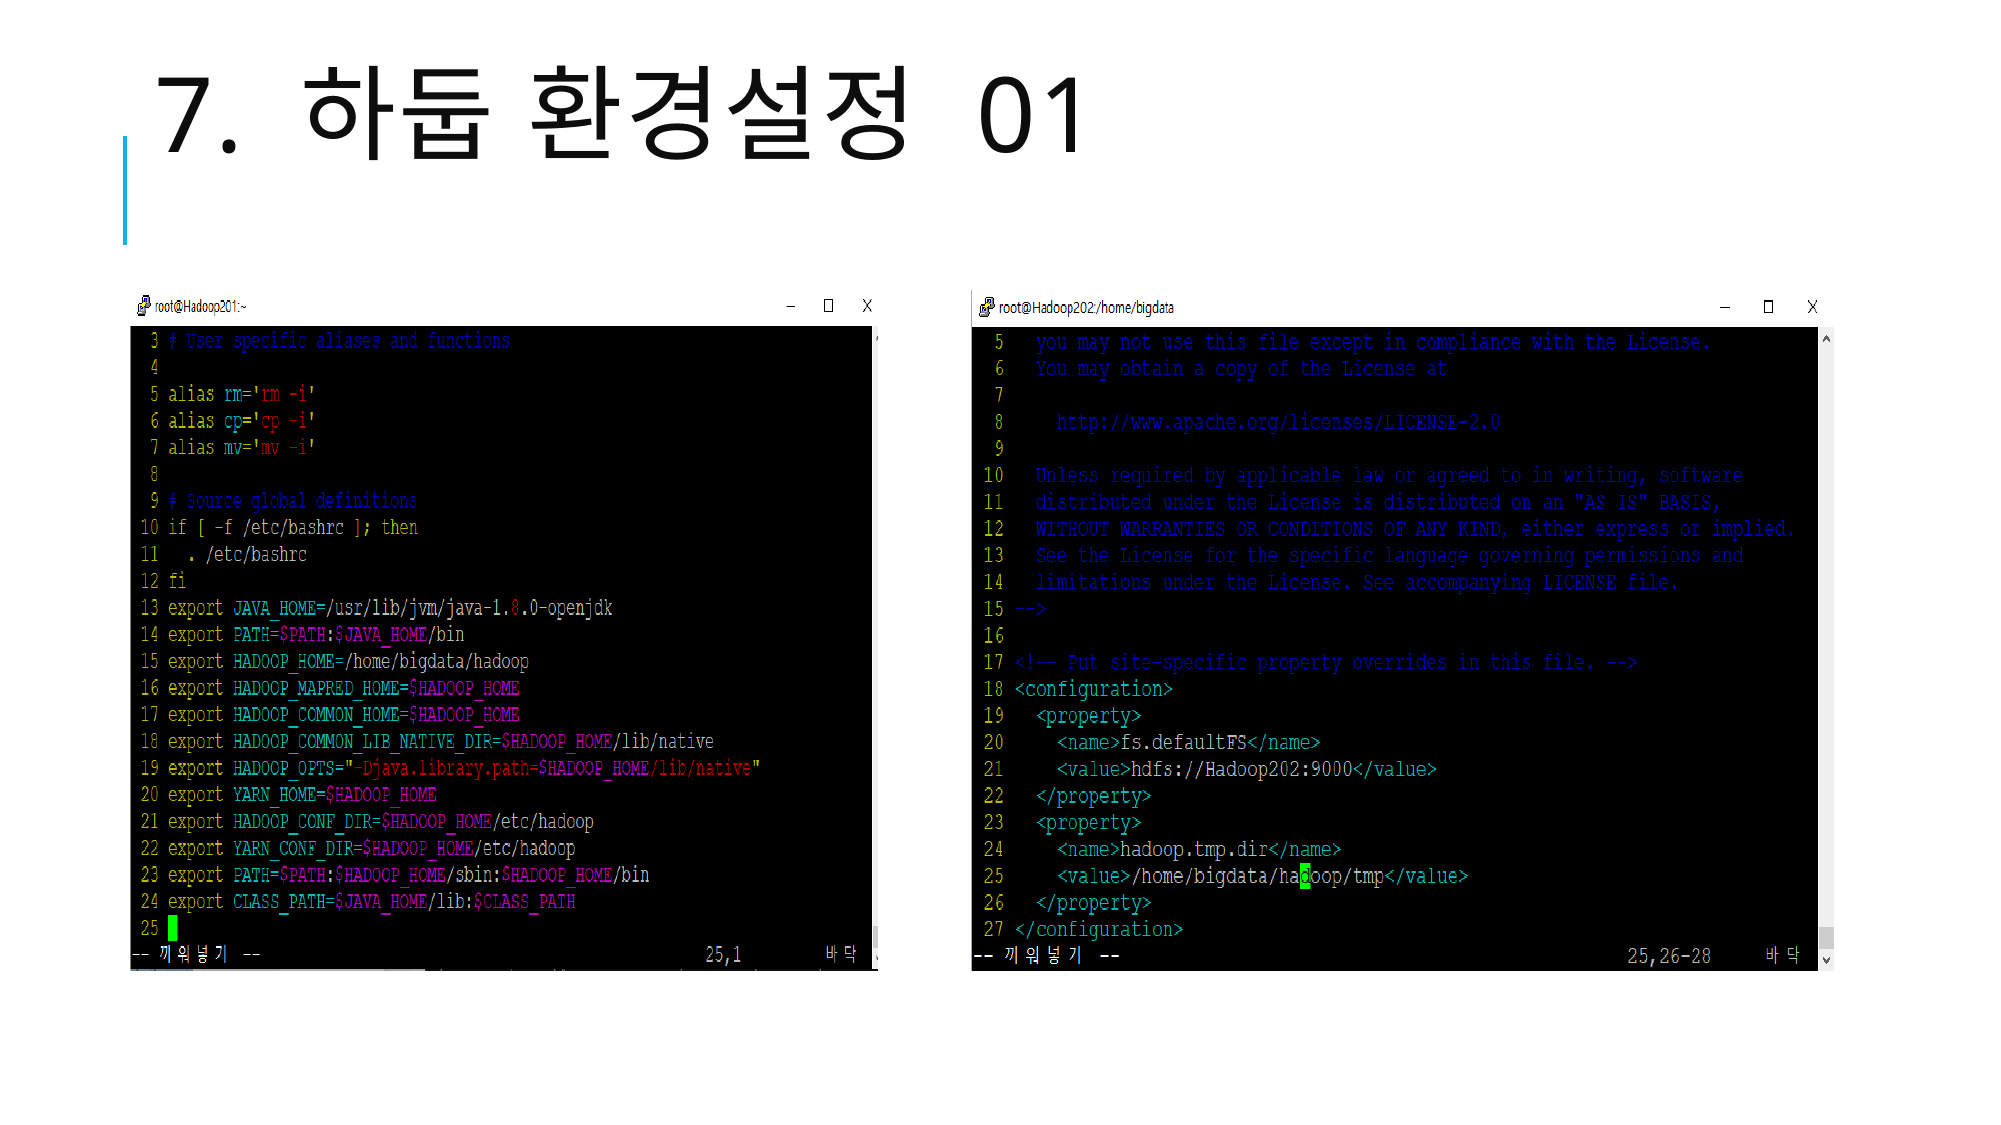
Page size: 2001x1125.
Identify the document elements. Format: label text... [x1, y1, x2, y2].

picture [40, 245, 1985, 1070]
title 7. 하둡 환경설정 01 [139, 0, 1734, 240]
